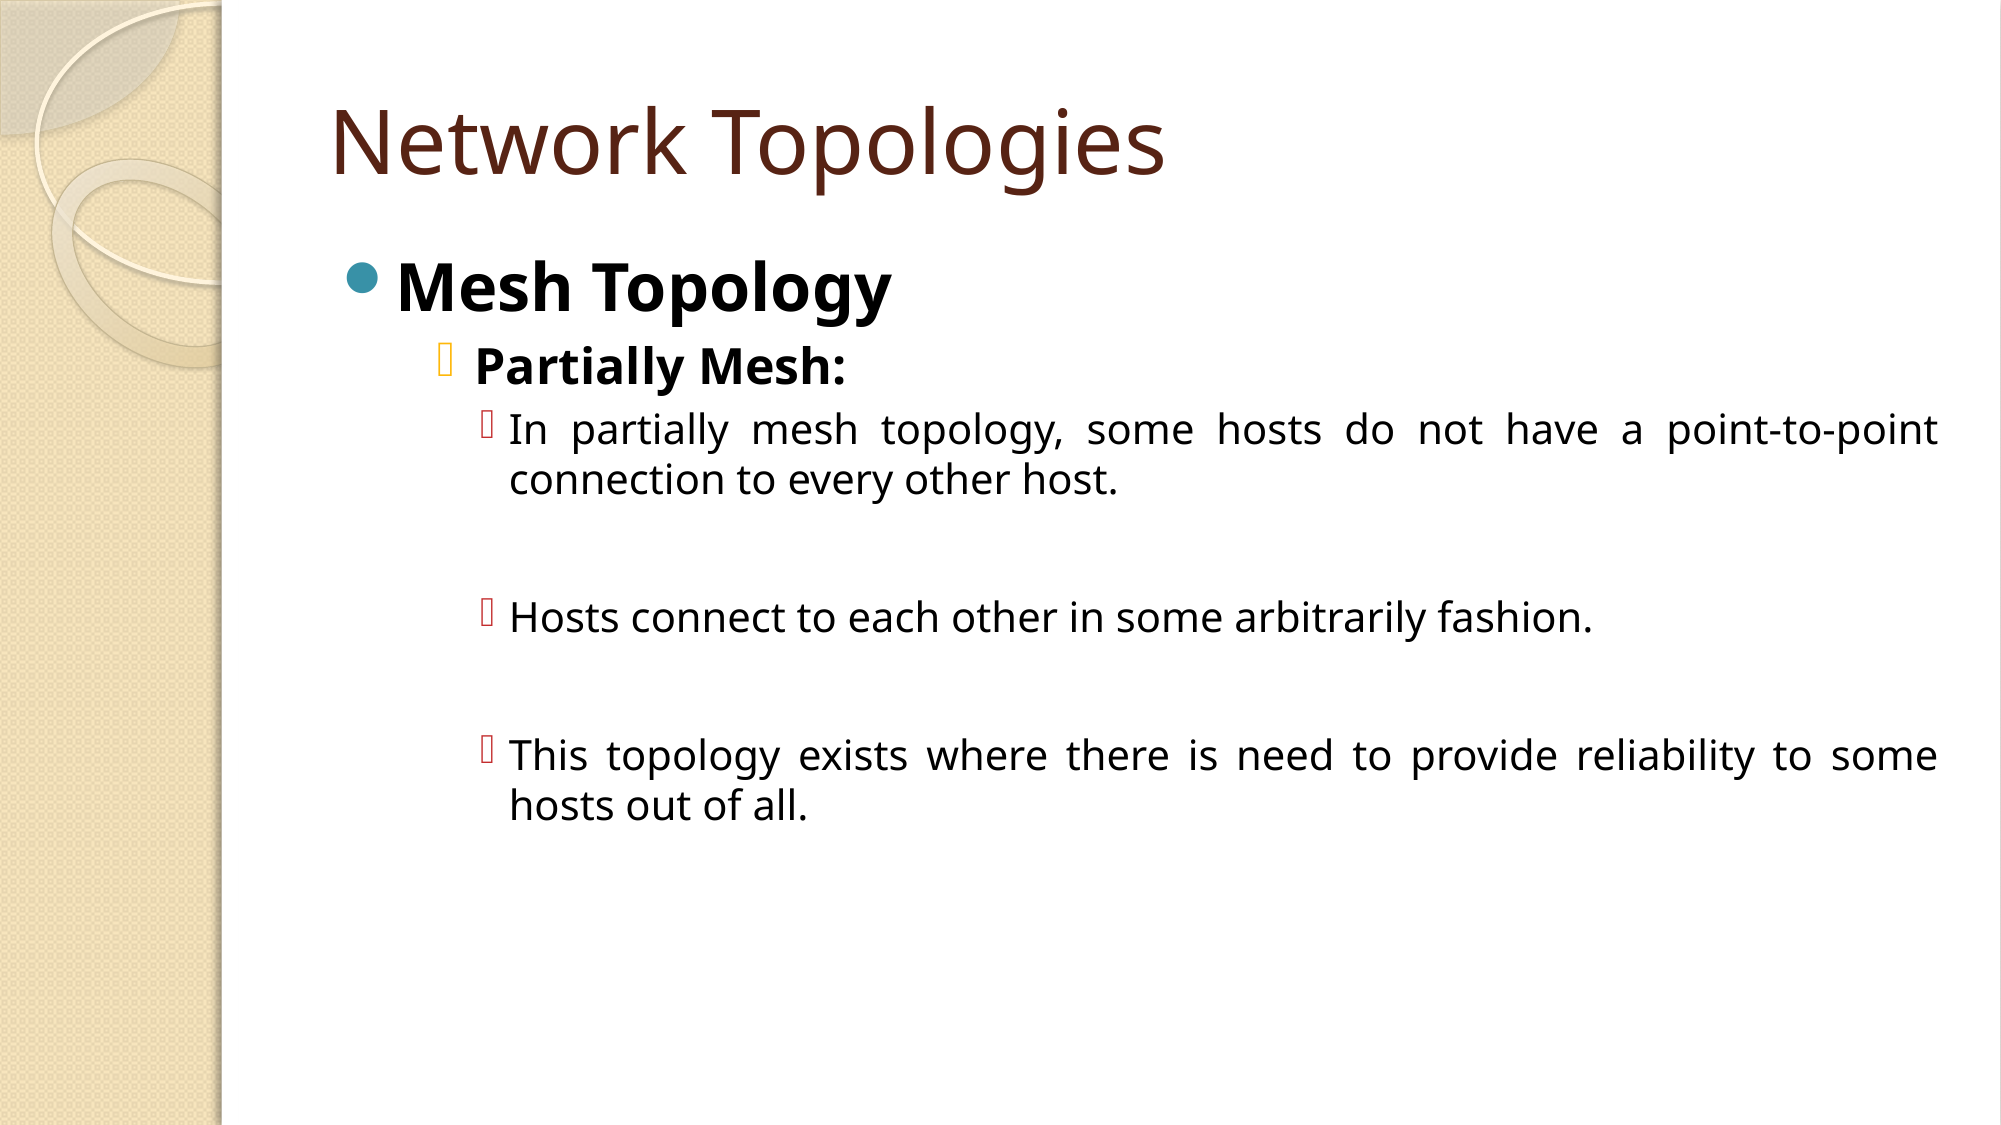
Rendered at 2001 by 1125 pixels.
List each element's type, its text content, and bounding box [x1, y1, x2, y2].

title Network Topologies [313, 45, 1954, 233]
list Mesh Topology Partially Mesh: In partially mesh topology, some hosts do not have a point-to-point connection to every other host. Hosts connect to each other in some arbitrarily fashion. This topology exists where there is need to provide reliability to some hosts out of all. [313, 237, 1954, 1025]
